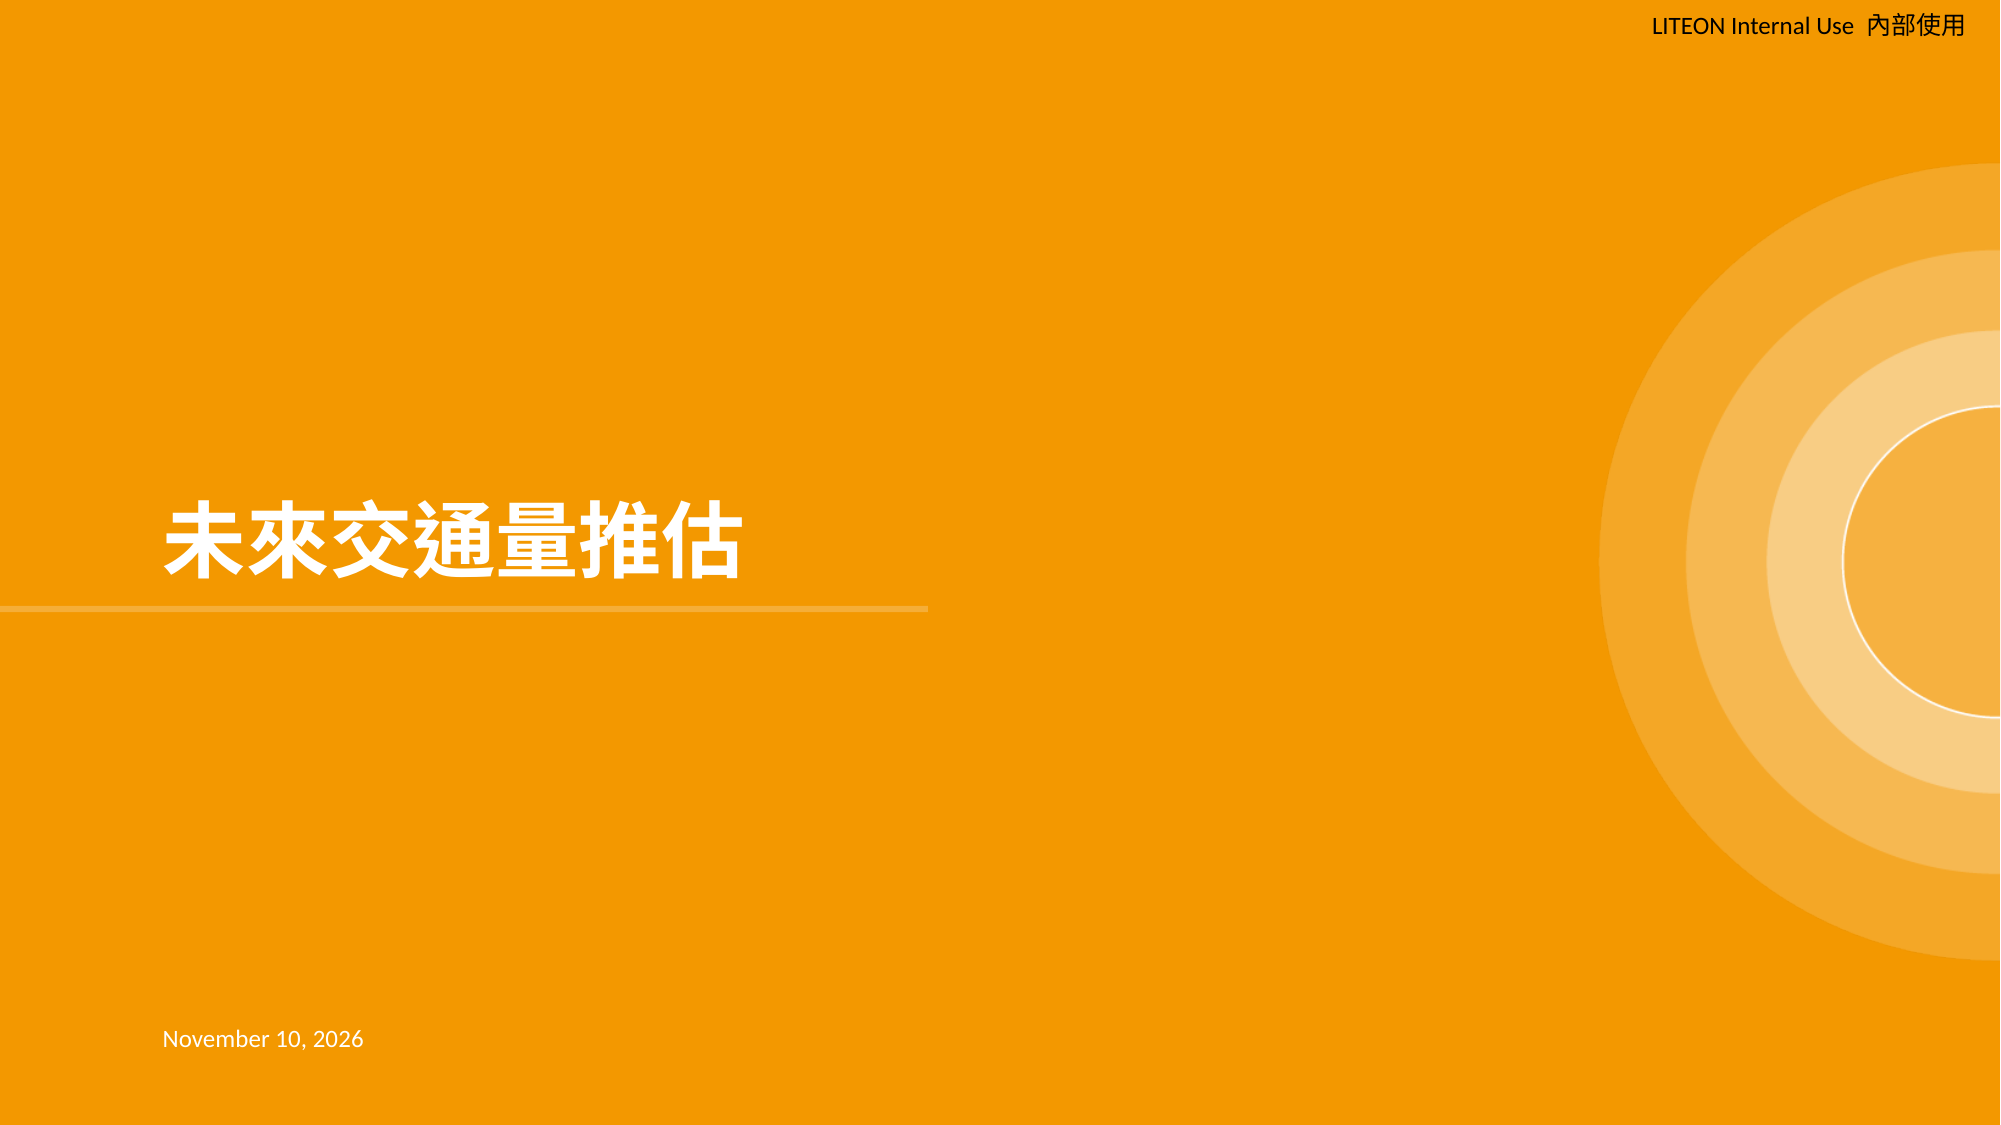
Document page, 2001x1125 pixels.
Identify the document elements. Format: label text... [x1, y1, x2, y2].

list 未來交通量推估 [147, 311, 922, 598]
picture [1576, 131, 2001, 994]
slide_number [147, 1008, 598, 1068]
